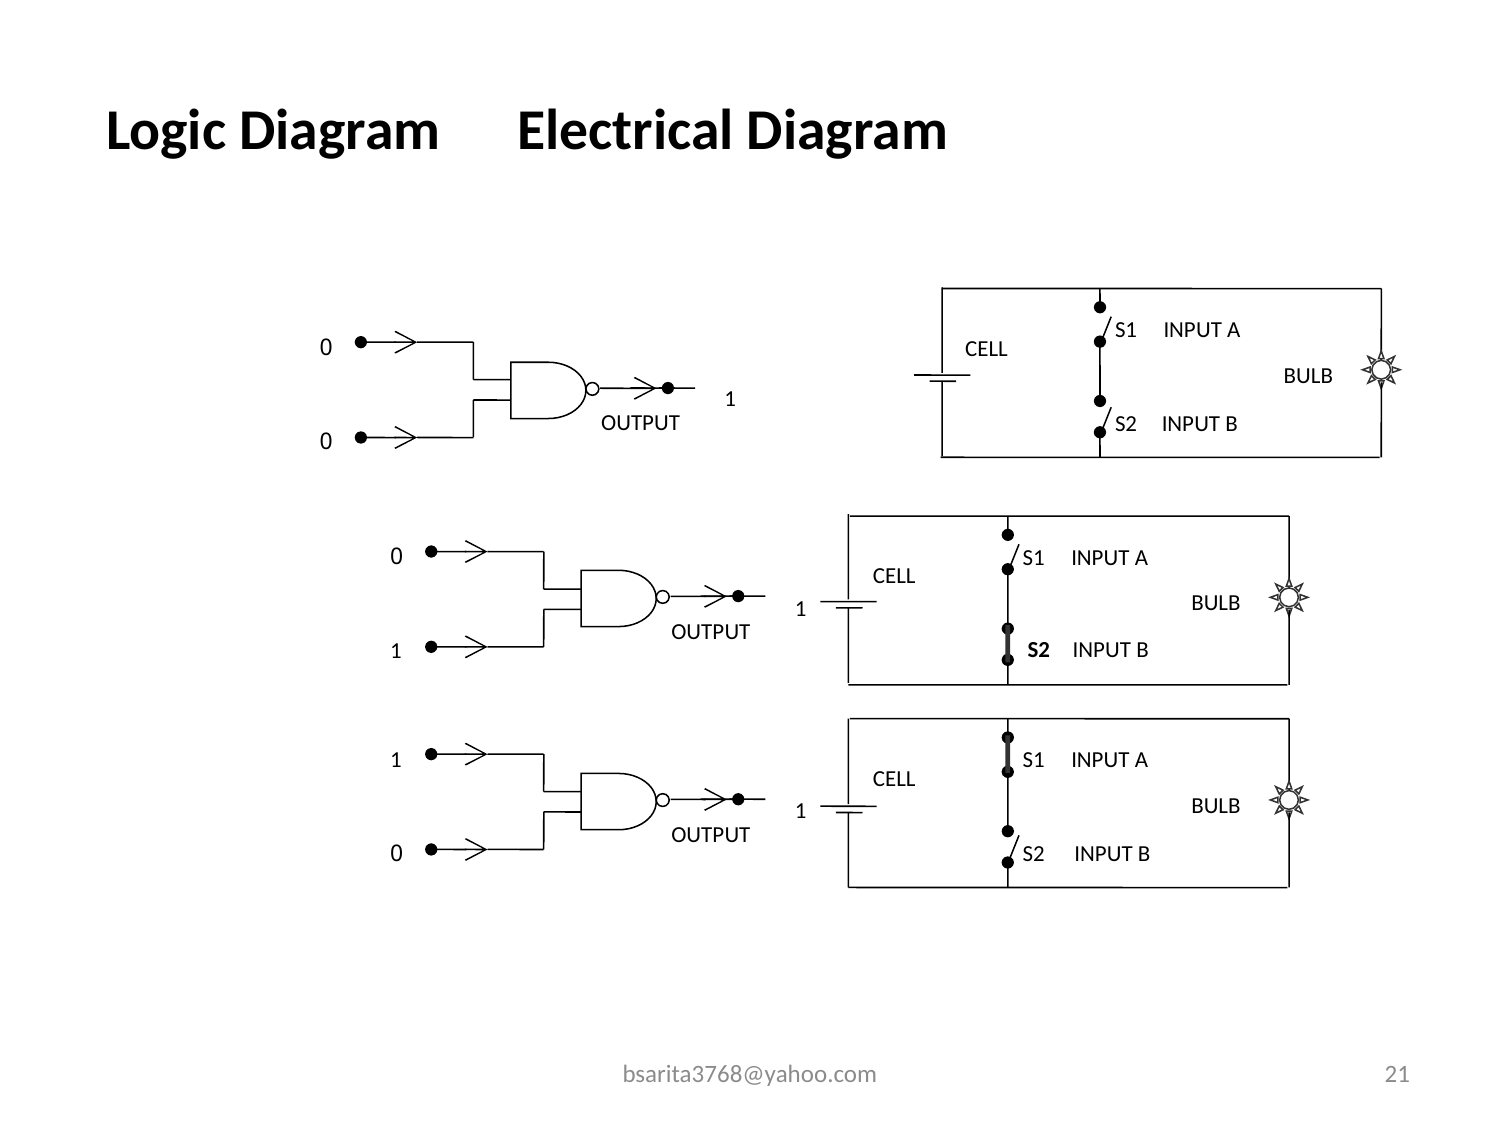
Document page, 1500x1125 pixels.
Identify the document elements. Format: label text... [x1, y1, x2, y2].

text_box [304, 287, 1401, 888]
title Logic Diagram Electrical Diagram [75, 75, 1425, 263]
slide_number 21 [1074, 1042, 1425, 1103]
footer bsarita3768@yahoo.com [512, 1042, 988, 1103]
